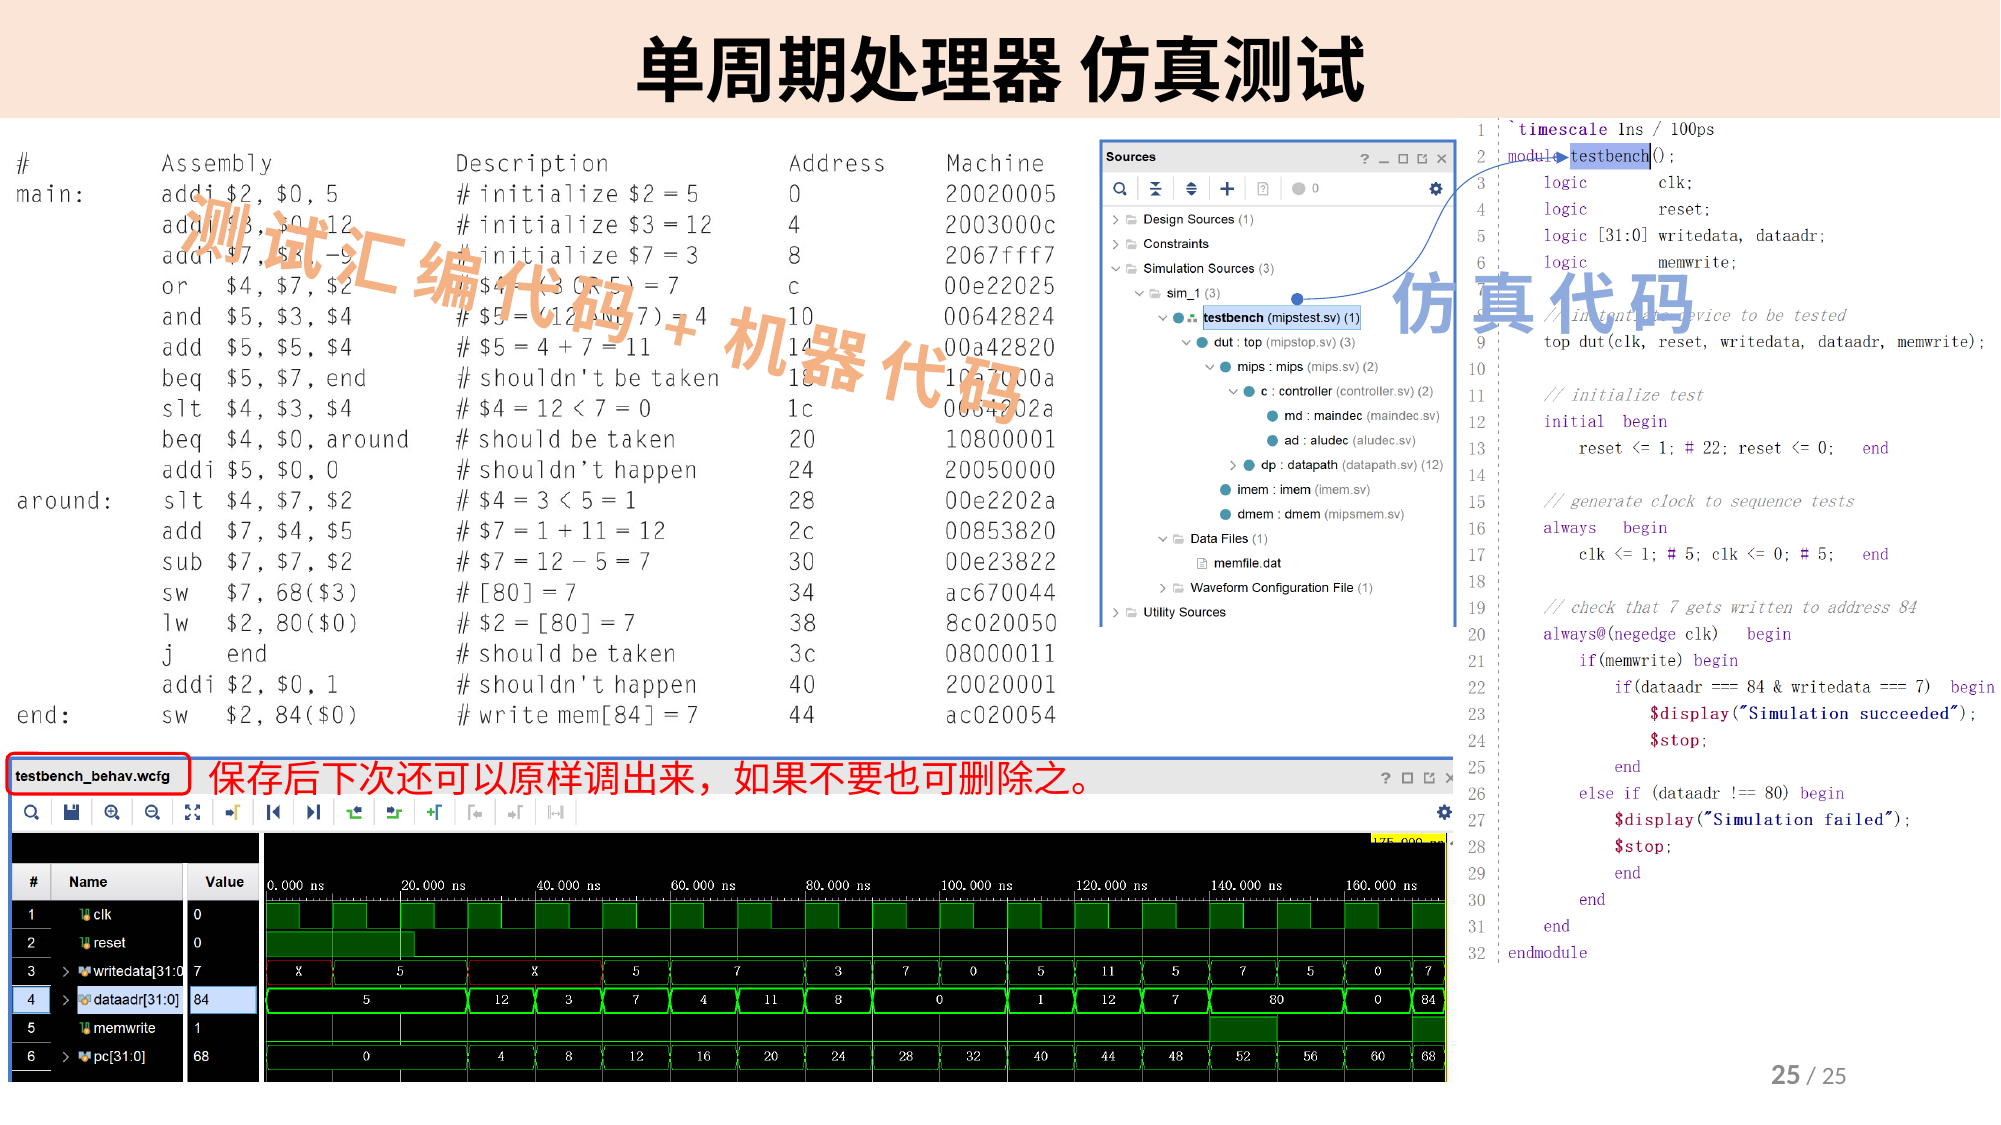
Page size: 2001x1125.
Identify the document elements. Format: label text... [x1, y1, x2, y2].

title 单周期处理器 仿真测试 [0, 0, 2000, 119]
slide_number 25 / 25 [1412, 1042, 1863, 1103]
picture [6, 753, 1453, 1082]
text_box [1098, 118, 2000, 966]
picture [0, 138, 1069, 739]
text_box 保存后下次还可以原样调出来，如果不要也可删除之。 [194, 747, 1098, 753]
